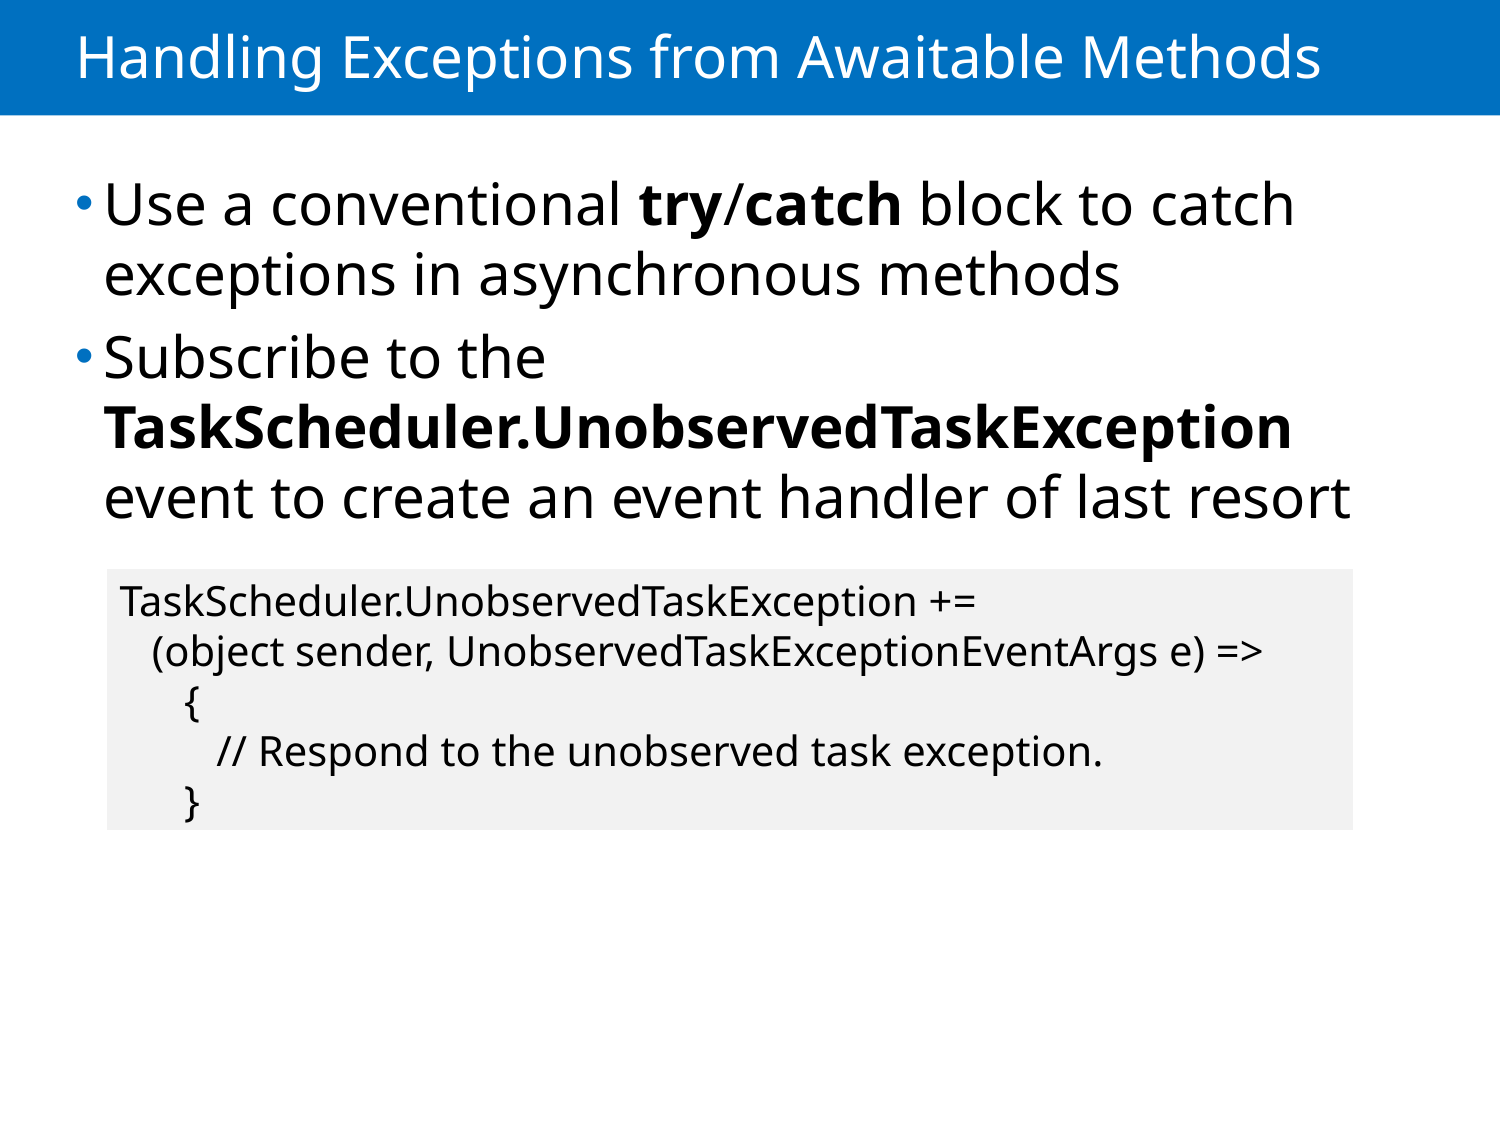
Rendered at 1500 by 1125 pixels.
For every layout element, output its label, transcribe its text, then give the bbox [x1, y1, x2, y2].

text_box Use a conventional try/catch block to catch exceptions in asynchronous methods Subscribe to the TaskScheduler.UnobservedTaskException event to create an event handler of last resort [75, 167, 1408, 1012]
title Handling Exceptions from Awaitable Methods [75, 0, 1351, 122]
text_box TaskScheduler.UnobservedTaskException += (object sender, UnobservedTaskExceptionEventArgs e) => { // Respond to the unobserved task exception. } [103, 565, 1357, 834]
